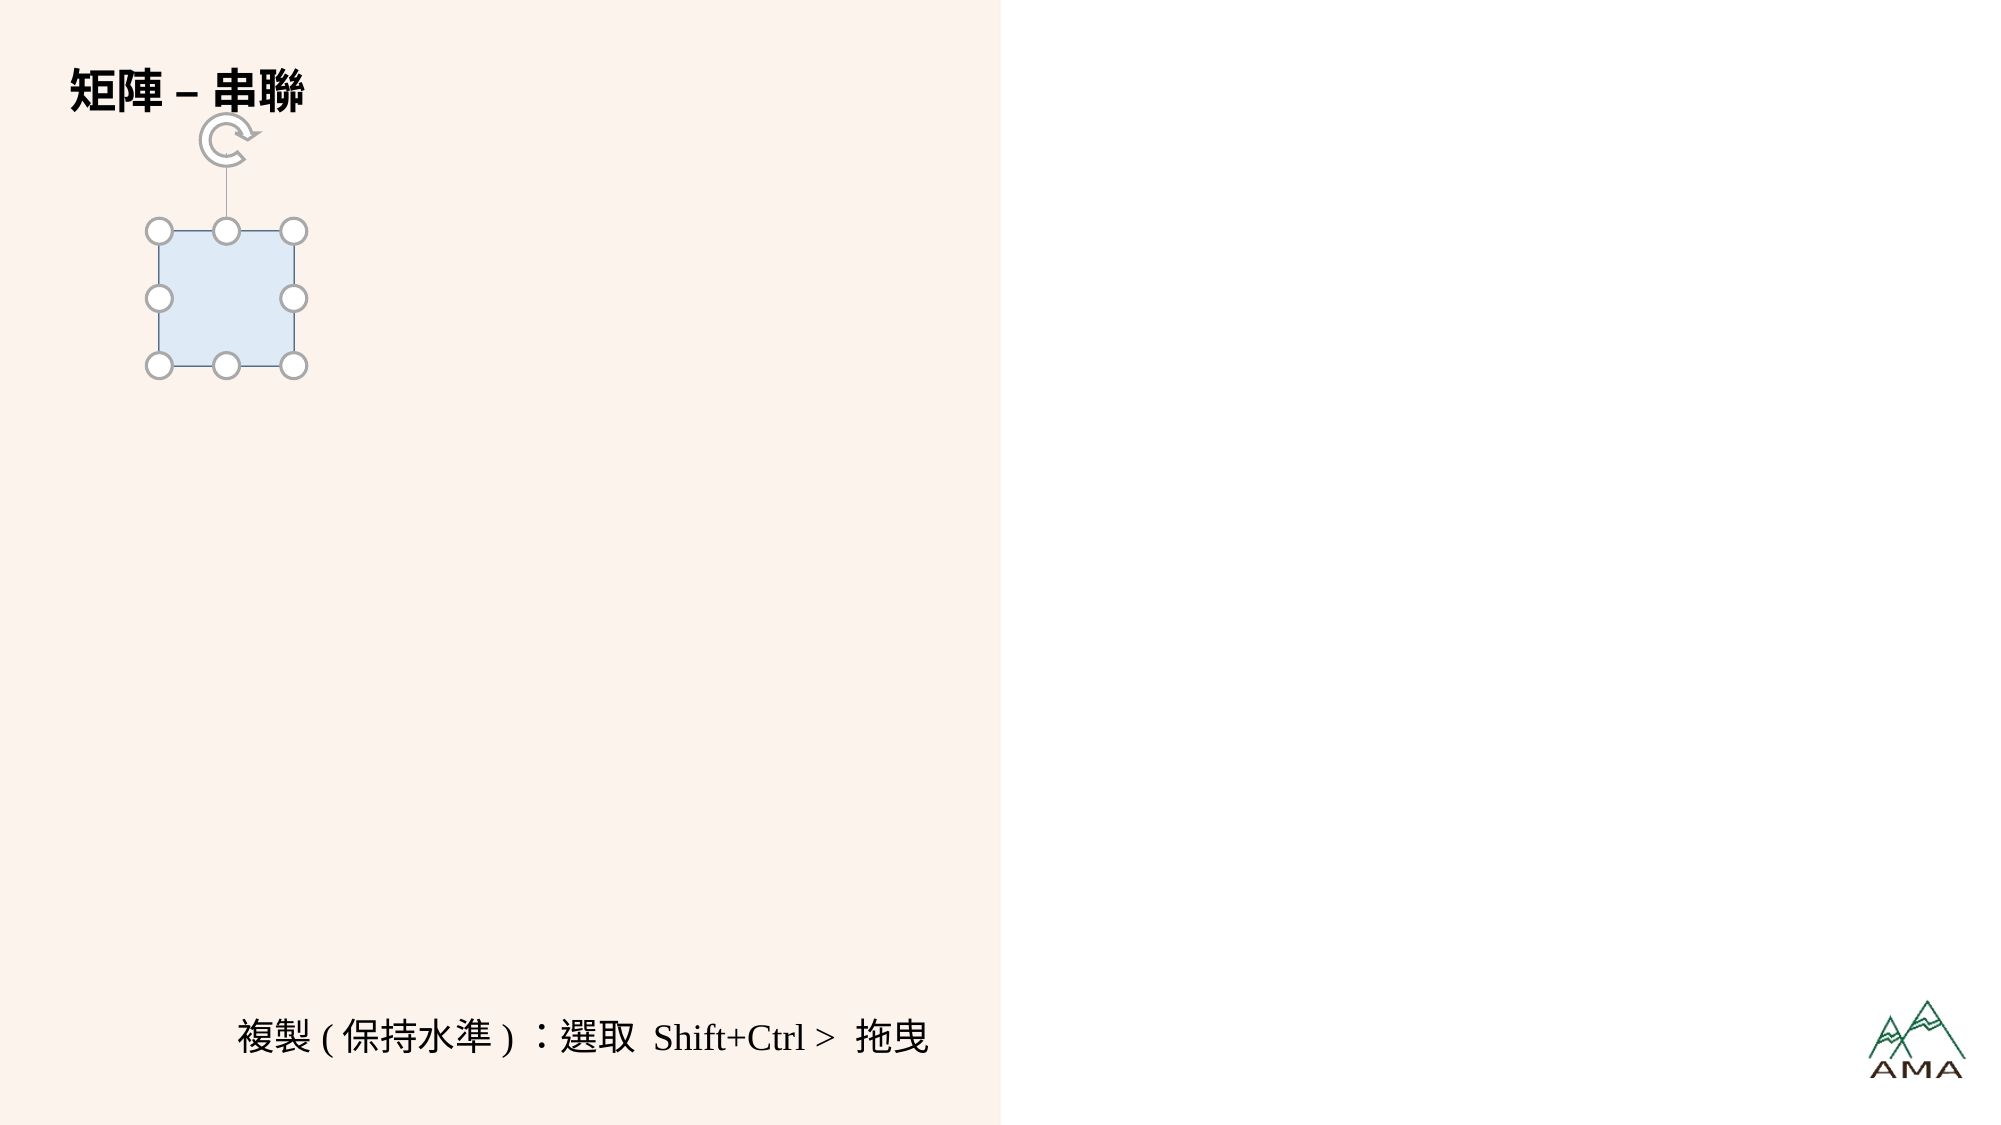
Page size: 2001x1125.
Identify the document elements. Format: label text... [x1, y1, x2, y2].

picture [1857, 987, 1974, 1092]
title 矩陣 – 串聯 [54, 59, 947, 127]
text_box 複製(保持水準)：選取 Shift+Ctrl > 拖曳 [177, 993, 946, 1077]
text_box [146, 107, 307, 379]
